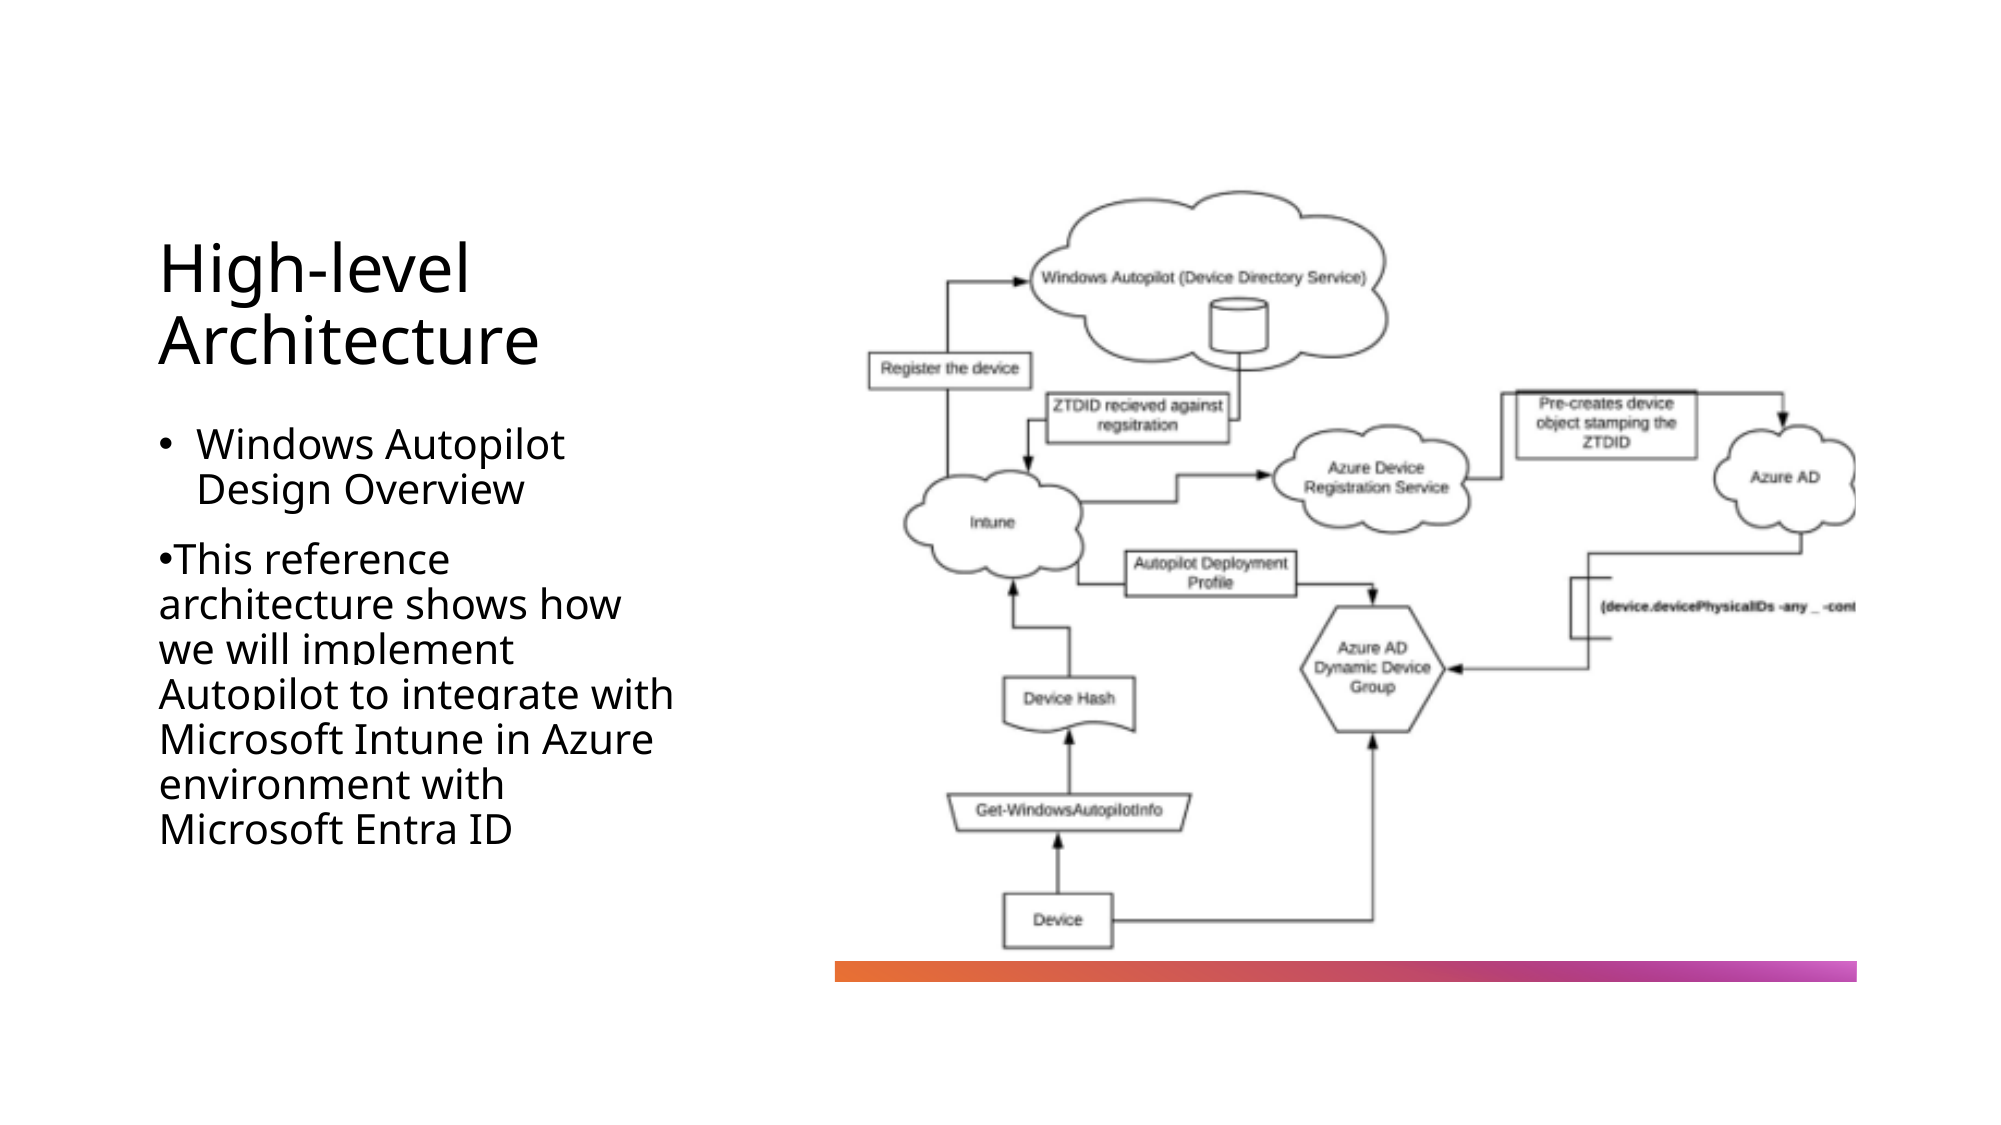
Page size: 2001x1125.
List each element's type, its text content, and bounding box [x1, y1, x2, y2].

list Windows Autopilot Design Overview This reference architecture shows how we will implement Autopilot to integrate with Microsoft Intune in Azure environment with Microsoft Entra ID [143, 415, 693, 982]
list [834, 143, 1857, 960]
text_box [834, 960, 1857, 982]
title High-level Architecture [143, 121, 727, 387]
